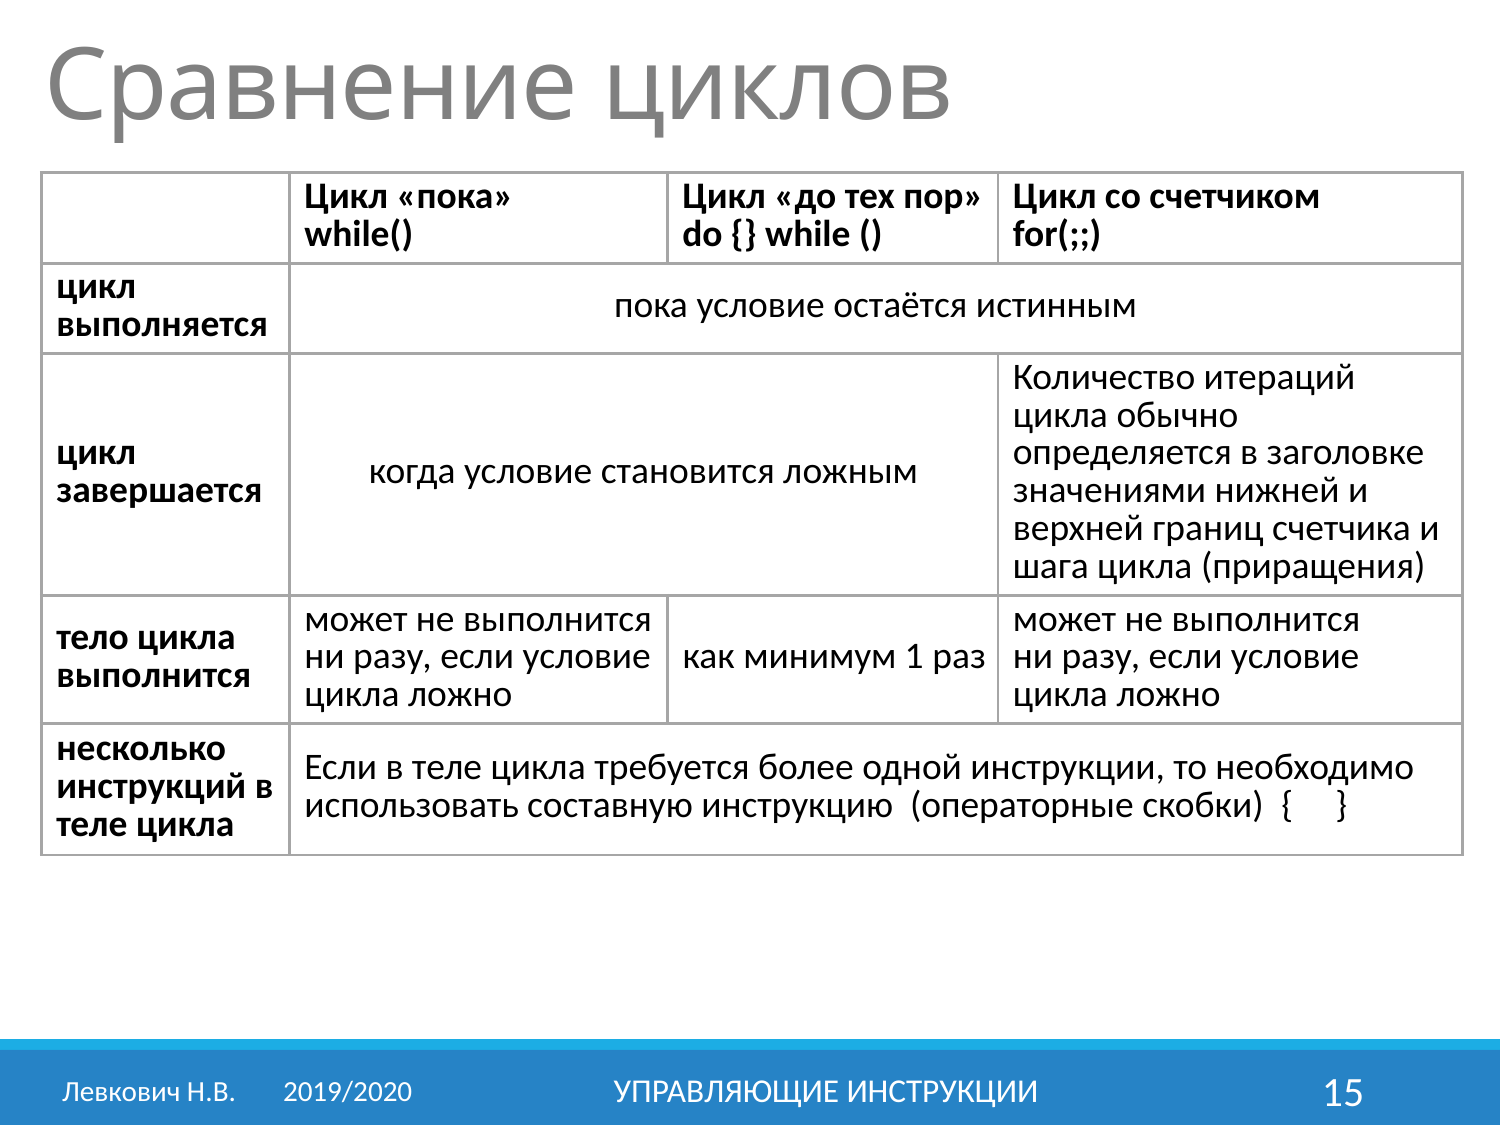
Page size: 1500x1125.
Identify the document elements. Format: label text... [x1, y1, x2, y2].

table_header Цикл «пока» while() [291, 174, 666, 262]
table_header [43, 174, 288, 262]
table_cell Количество итераций цикла обычно определяется в заголовке значениями нижней и верхней границ счетчика и шага цикла (приращения) [999, 355, 1461, 594]
table_cell Если в теле цикла требуется более одной инструкции, то необходимо использовать составную инструкцию (операторные скобки) { } [291, 725, 1461, 854]
table_cell может не выполнится ни разу, если условие цикла ложно [291, 597, 666, 722]
slide_number Левкович Н.В. 2019/2020 [47, 1059, 440, 1120]
table_cell цикл завершается [43, 355, 288, 594]
table_cell несколько инструкций в теле цикла [43, 725, 288, 854]
slide_number 15 [1218, 1059, 1380, 1120]
text_box Сравнение циклов [29, 2, 1459, 176]
table_cell как минимум 1 раз [669, 597, 997, 722]
table_cell пока условие остаётся истинным [291, 265, 1461, 352]
footer Управляющие инструкции [453, 1059, 1199, 1120]
table_cell тело цикла выполнится [43, 597, 288, 722]
table_cell цикл выполняется [43, 265, 288, 352]
table_header Цикл «до тех пор» do {} while () [669, 174, 997, 262]
table_cell когда условие становится ложным [291, 355, 997, 594]
table_header Цикл со счетчиком for(;;) [999, 174, 1461, 262]
table_cell может не выполнится ни разу, если условие цикла ложно [999, 597, 1461, 722]
